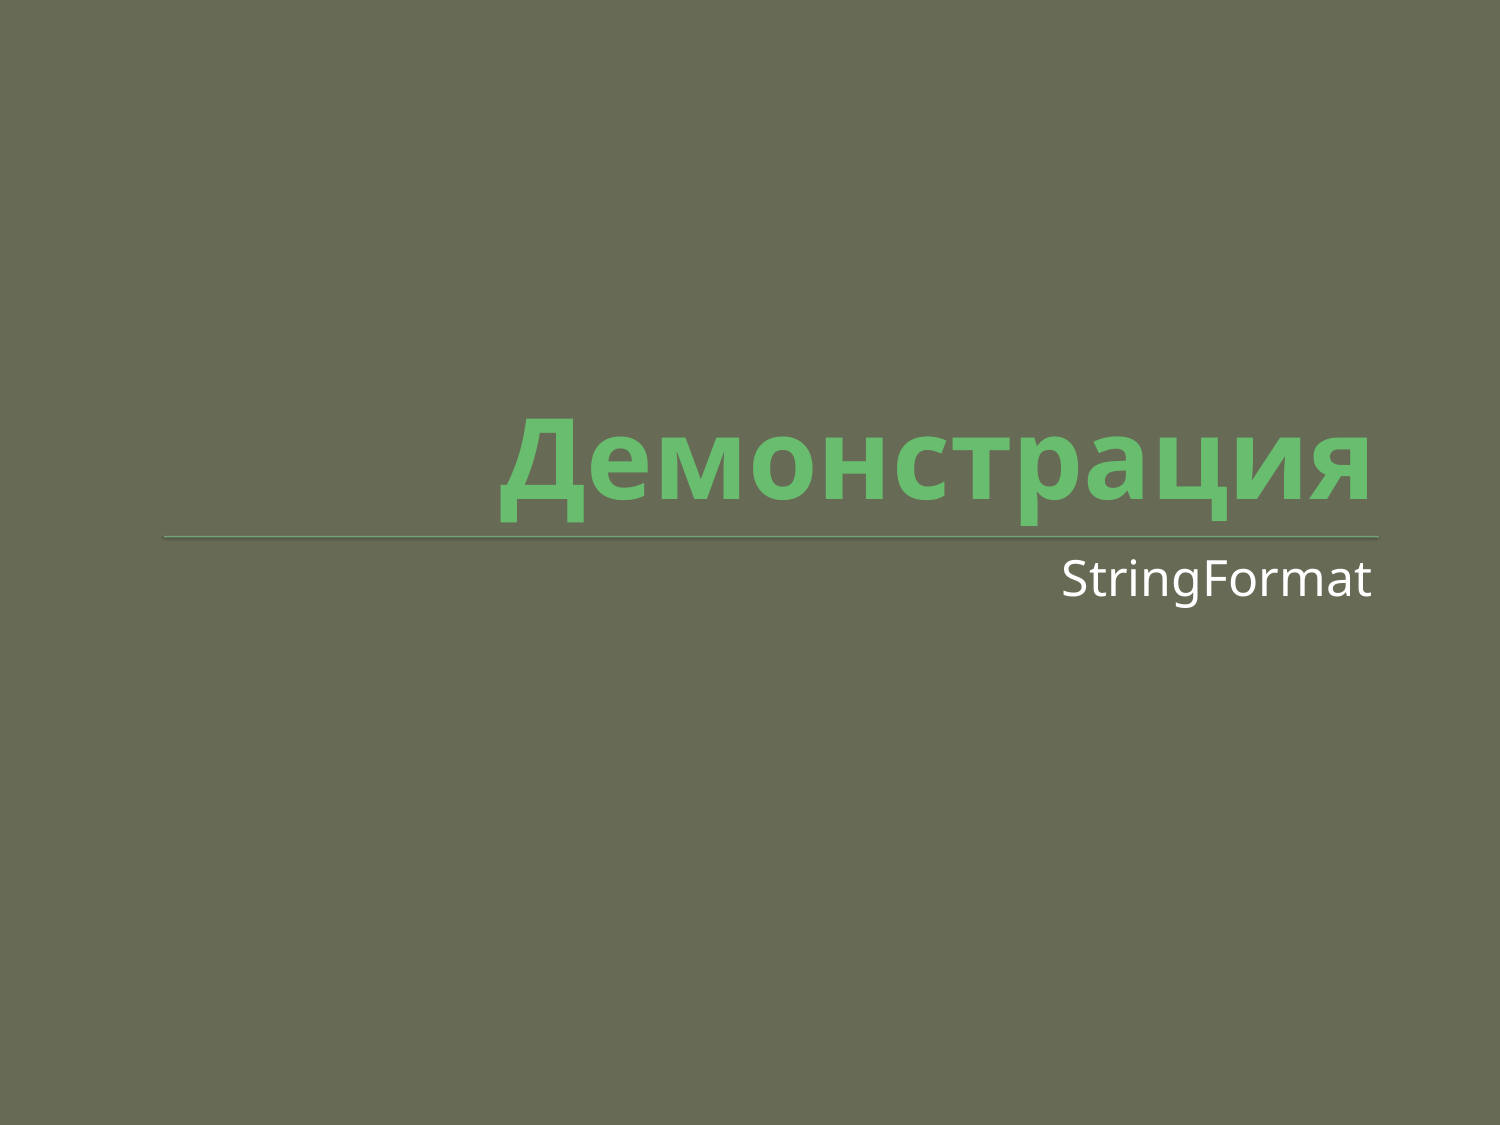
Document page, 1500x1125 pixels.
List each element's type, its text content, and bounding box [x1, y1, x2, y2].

list StringFormat [118, 539, 1394, 787]
title Демонстрация [118, 81, 1394, 530]
